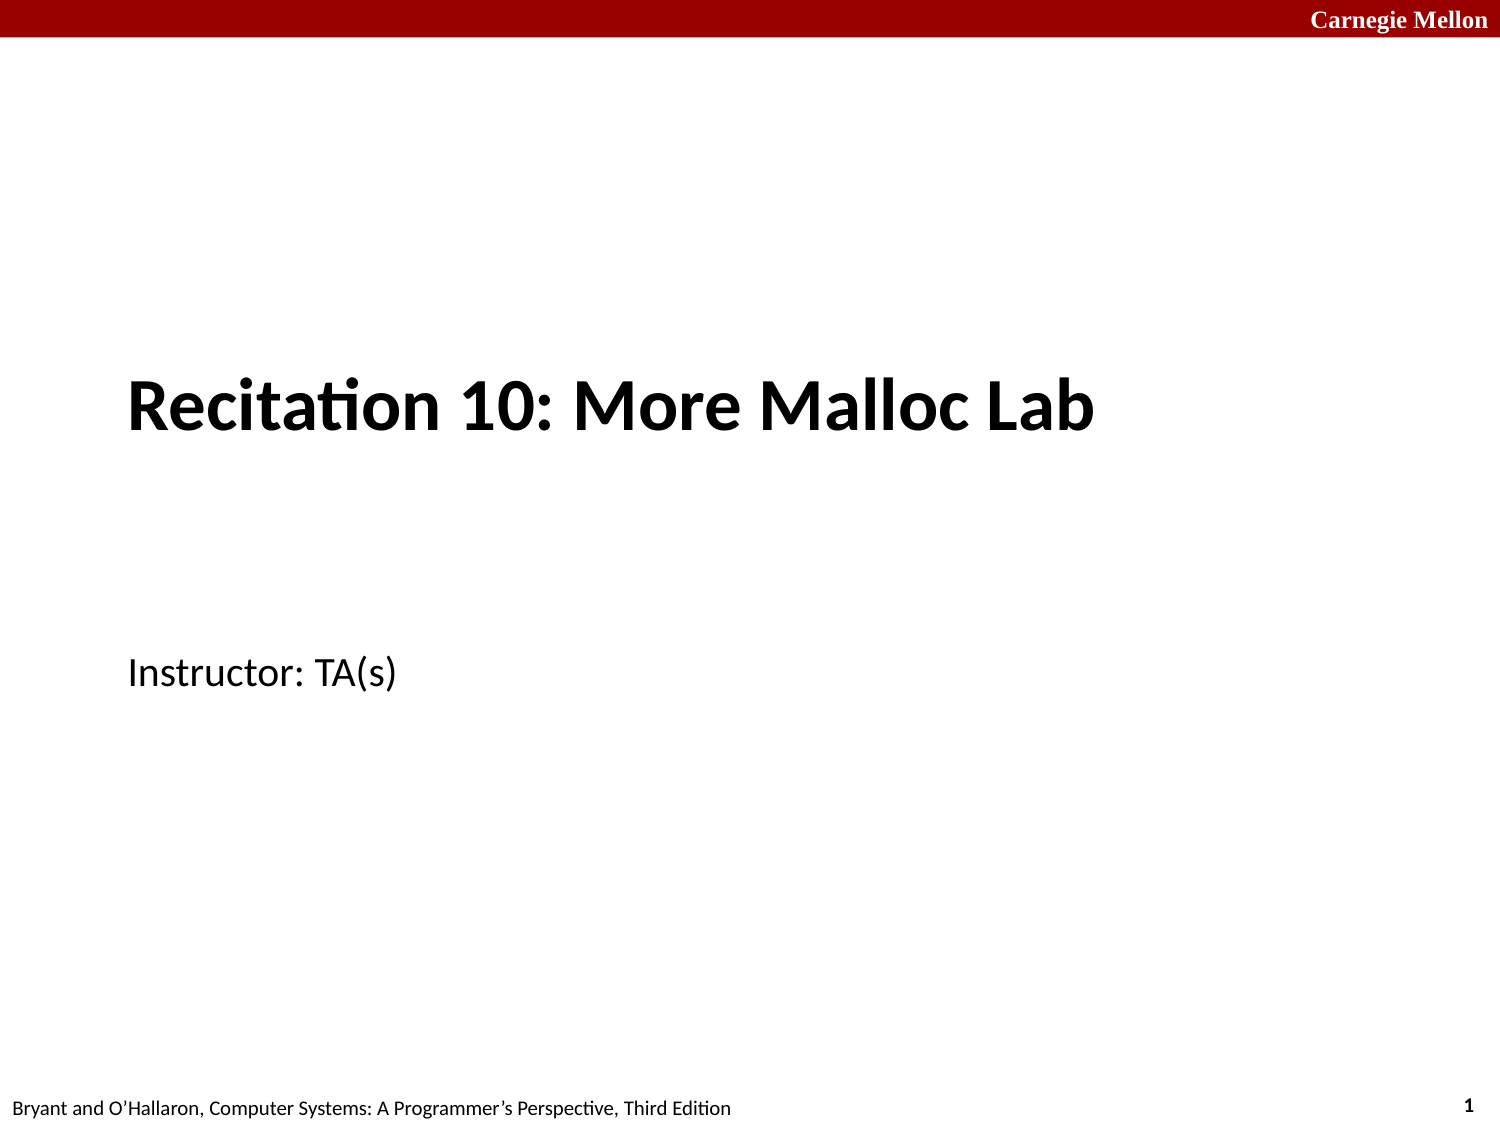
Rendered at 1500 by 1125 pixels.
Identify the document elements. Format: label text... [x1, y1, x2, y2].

title Recitation 10: More Malloc Lab [112, 280, 1388, 522]
subtitle Instructor: TA(s) [112, 637, 1372, 925]
